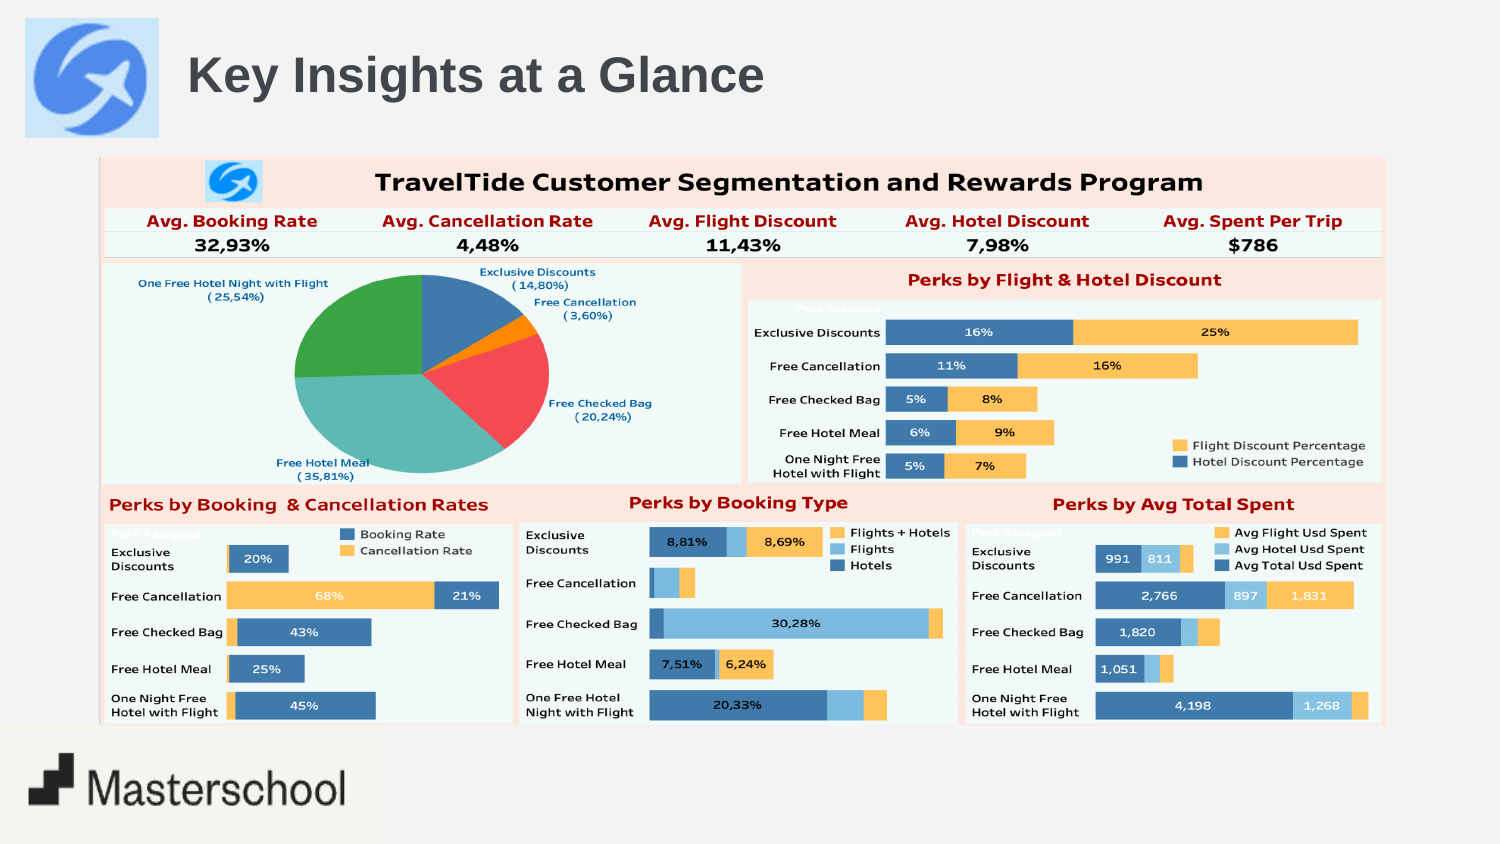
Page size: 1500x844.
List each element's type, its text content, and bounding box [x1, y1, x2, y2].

picture [0, 157, 1387, 844]
picture [25, 18, 159, 138]
title Key Insights at a Glance [172, 18, 1448, 113]
